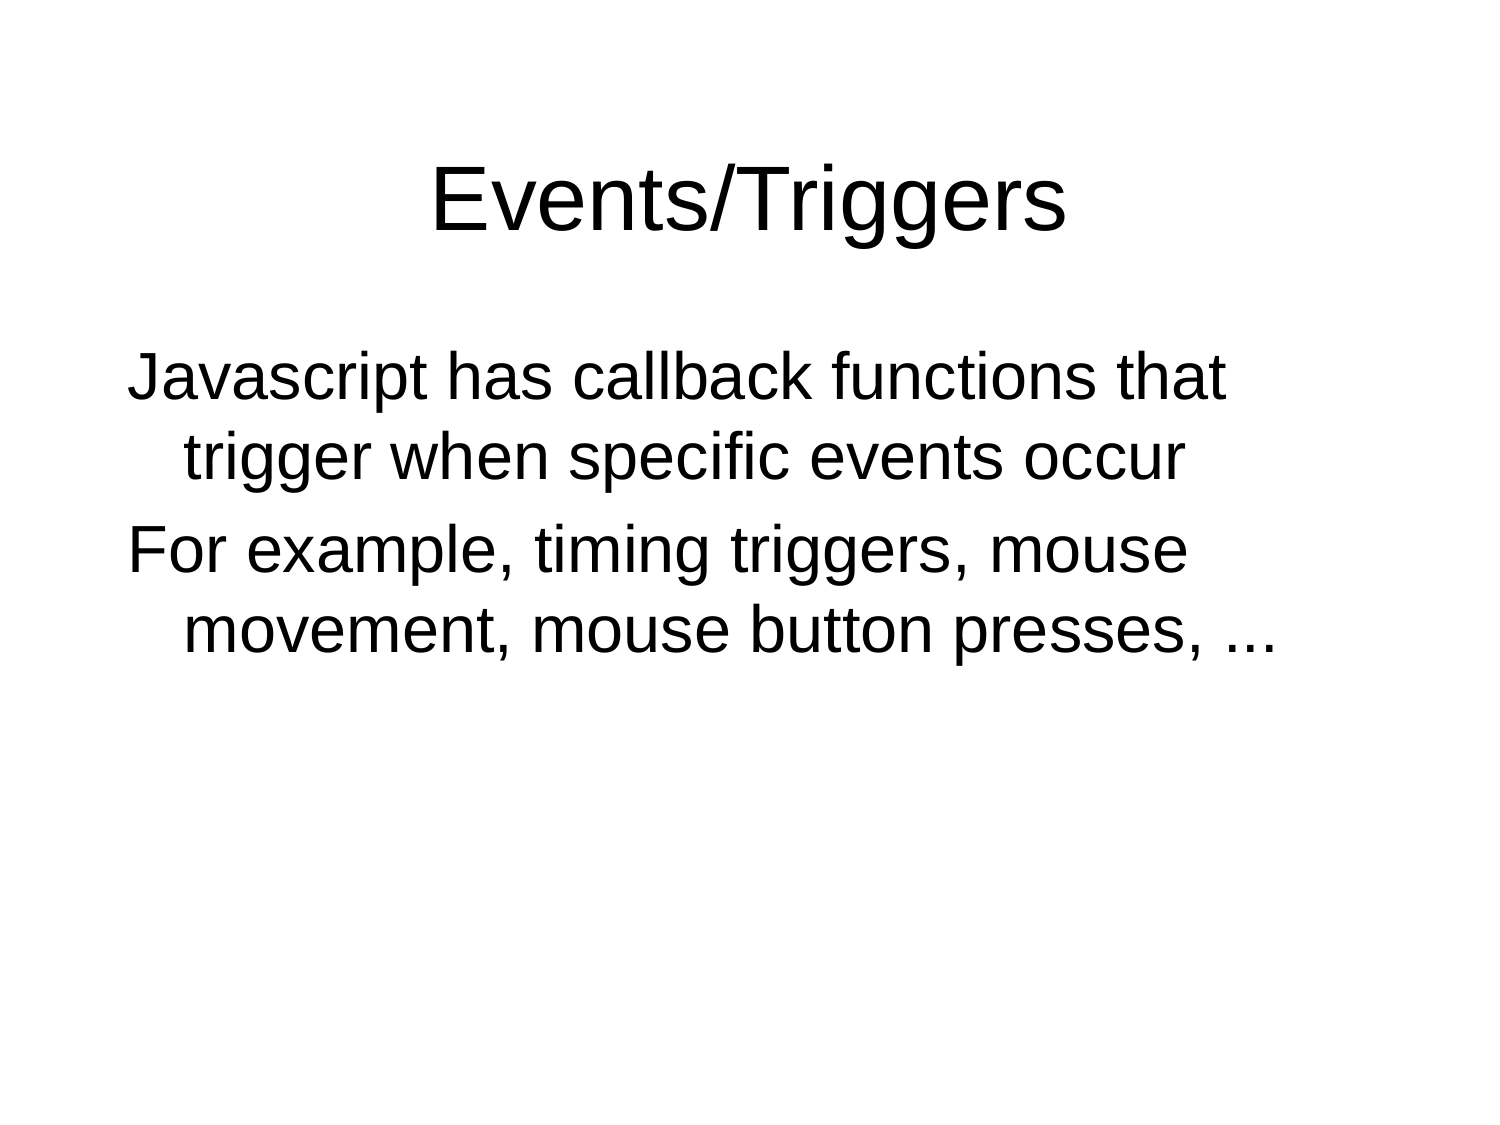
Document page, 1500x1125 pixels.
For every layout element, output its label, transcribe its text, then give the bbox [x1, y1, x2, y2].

list Javascript has callback functions that trigger when specific events occur For example, timing triggers, mouse movement, mouse button presses, ... [112, 324, 1388, 1000]
title Events/Triggers [112, 99, 1388, 288]
